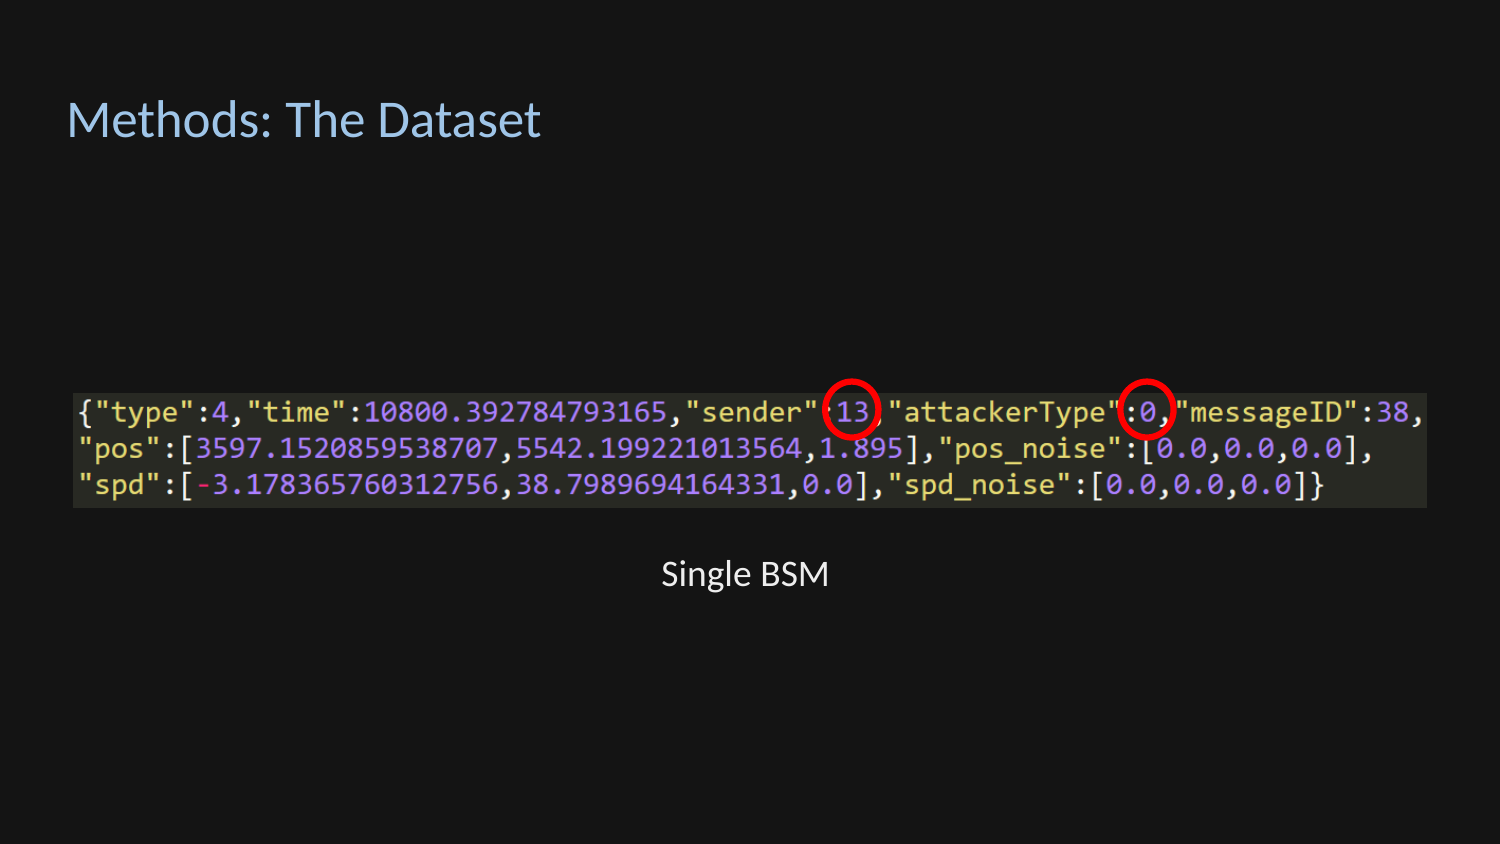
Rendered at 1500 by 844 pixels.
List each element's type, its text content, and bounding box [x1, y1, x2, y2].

picture [72, 392, 1427, 508]
list Single BSM [286, 527, 1214, 622]
title Methods: The Dataset [51, 69, 1449, 163]
text_box [1127, 381, 1167, 391]
text_box [831, 381, 872, 391]
